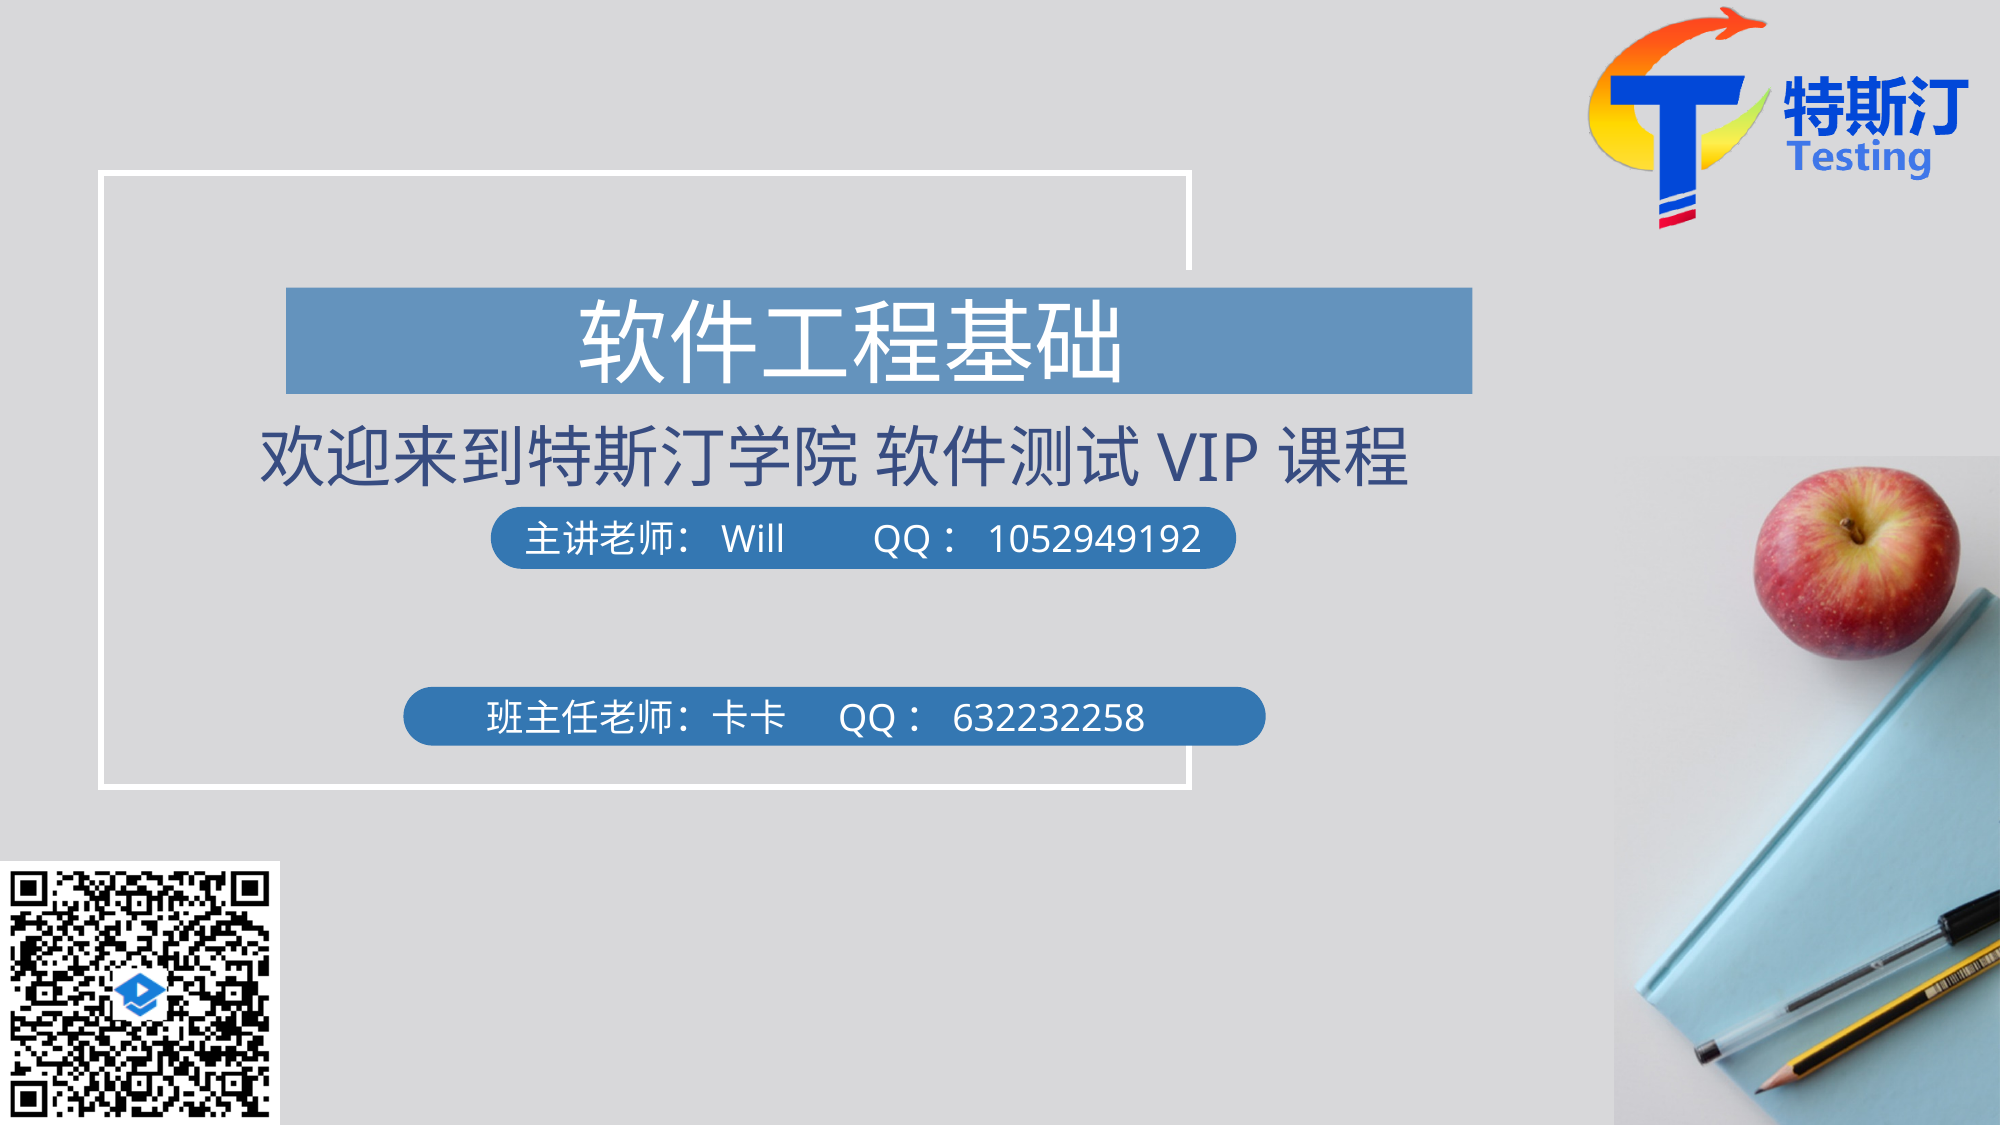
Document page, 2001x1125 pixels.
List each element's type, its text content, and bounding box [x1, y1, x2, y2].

text_box 主讲老师：Will QQ：1052949192 [488, 504, 1239, 571]
picture [1614, 456, 2000, 1125]
text_box 欢迎来到特斯汀学院 软件测试VIP课程 [243, 407, 1426, 503]
text_box 班主任老师：卡卡 QQ：632232258 [401, 684, 1268, 748]
text_box 软件工程基础 [208, 277, 1142, 402]
picture [0, 861, 280, 1125]
text_box [1142, 286, 1475, 396]
picture [1566, 0, 2000, 234]
